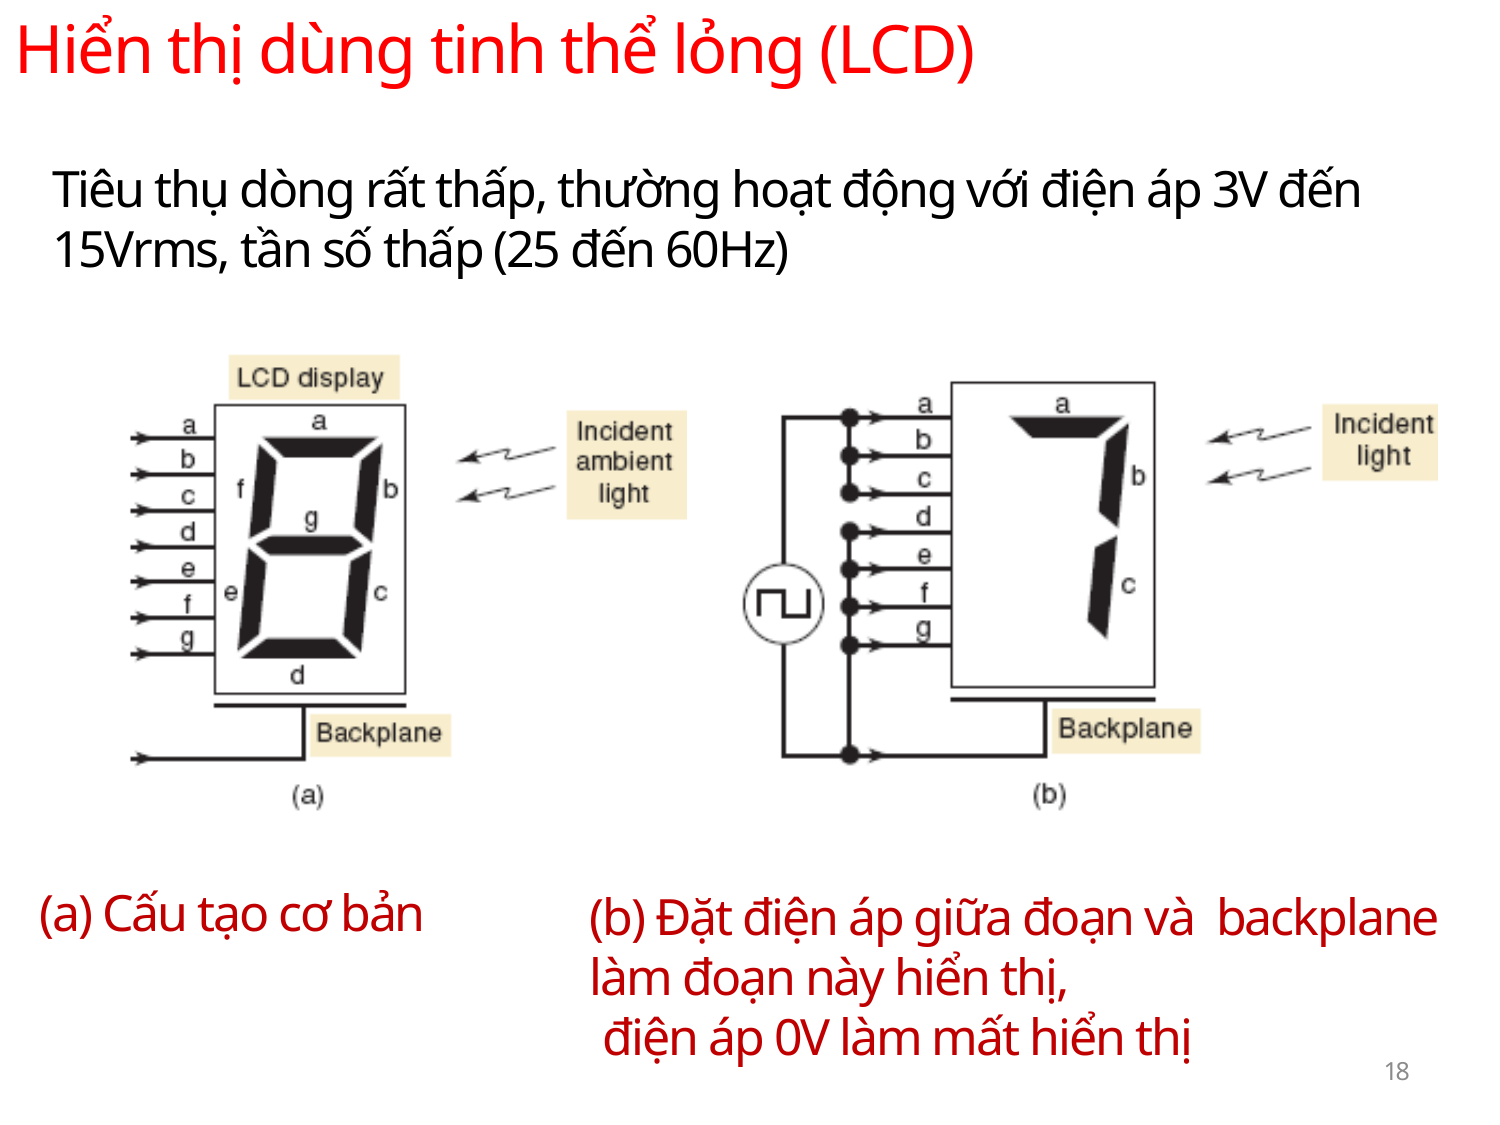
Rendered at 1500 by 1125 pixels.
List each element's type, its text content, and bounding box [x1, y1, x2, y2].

picture [737, 328, 1438, 813]
text_box Hiển thị dùng tinh thể lỏng (LCD) [0, 0, 1338, 95]
slide_number 18 [1074, 1073, 1425, 1103]
text_box Tiêu thụ dòng rất thấp, thường hoạt động với điện áp 3V đến 15Vrms, tần số thấp (25 đến 60Hz) [37, 149, 1500, 285]
picture [99, 349, 687, 813]
text_box (b) Đặt điện áp giữa đoạn và backplane làm đoạn này hiển thị, điện áp 0V làm mất hiển thị [574, 878, 1475, 1073]
text_box (a) Cấu tạo cơ bản [24, 874, 500, 949]
